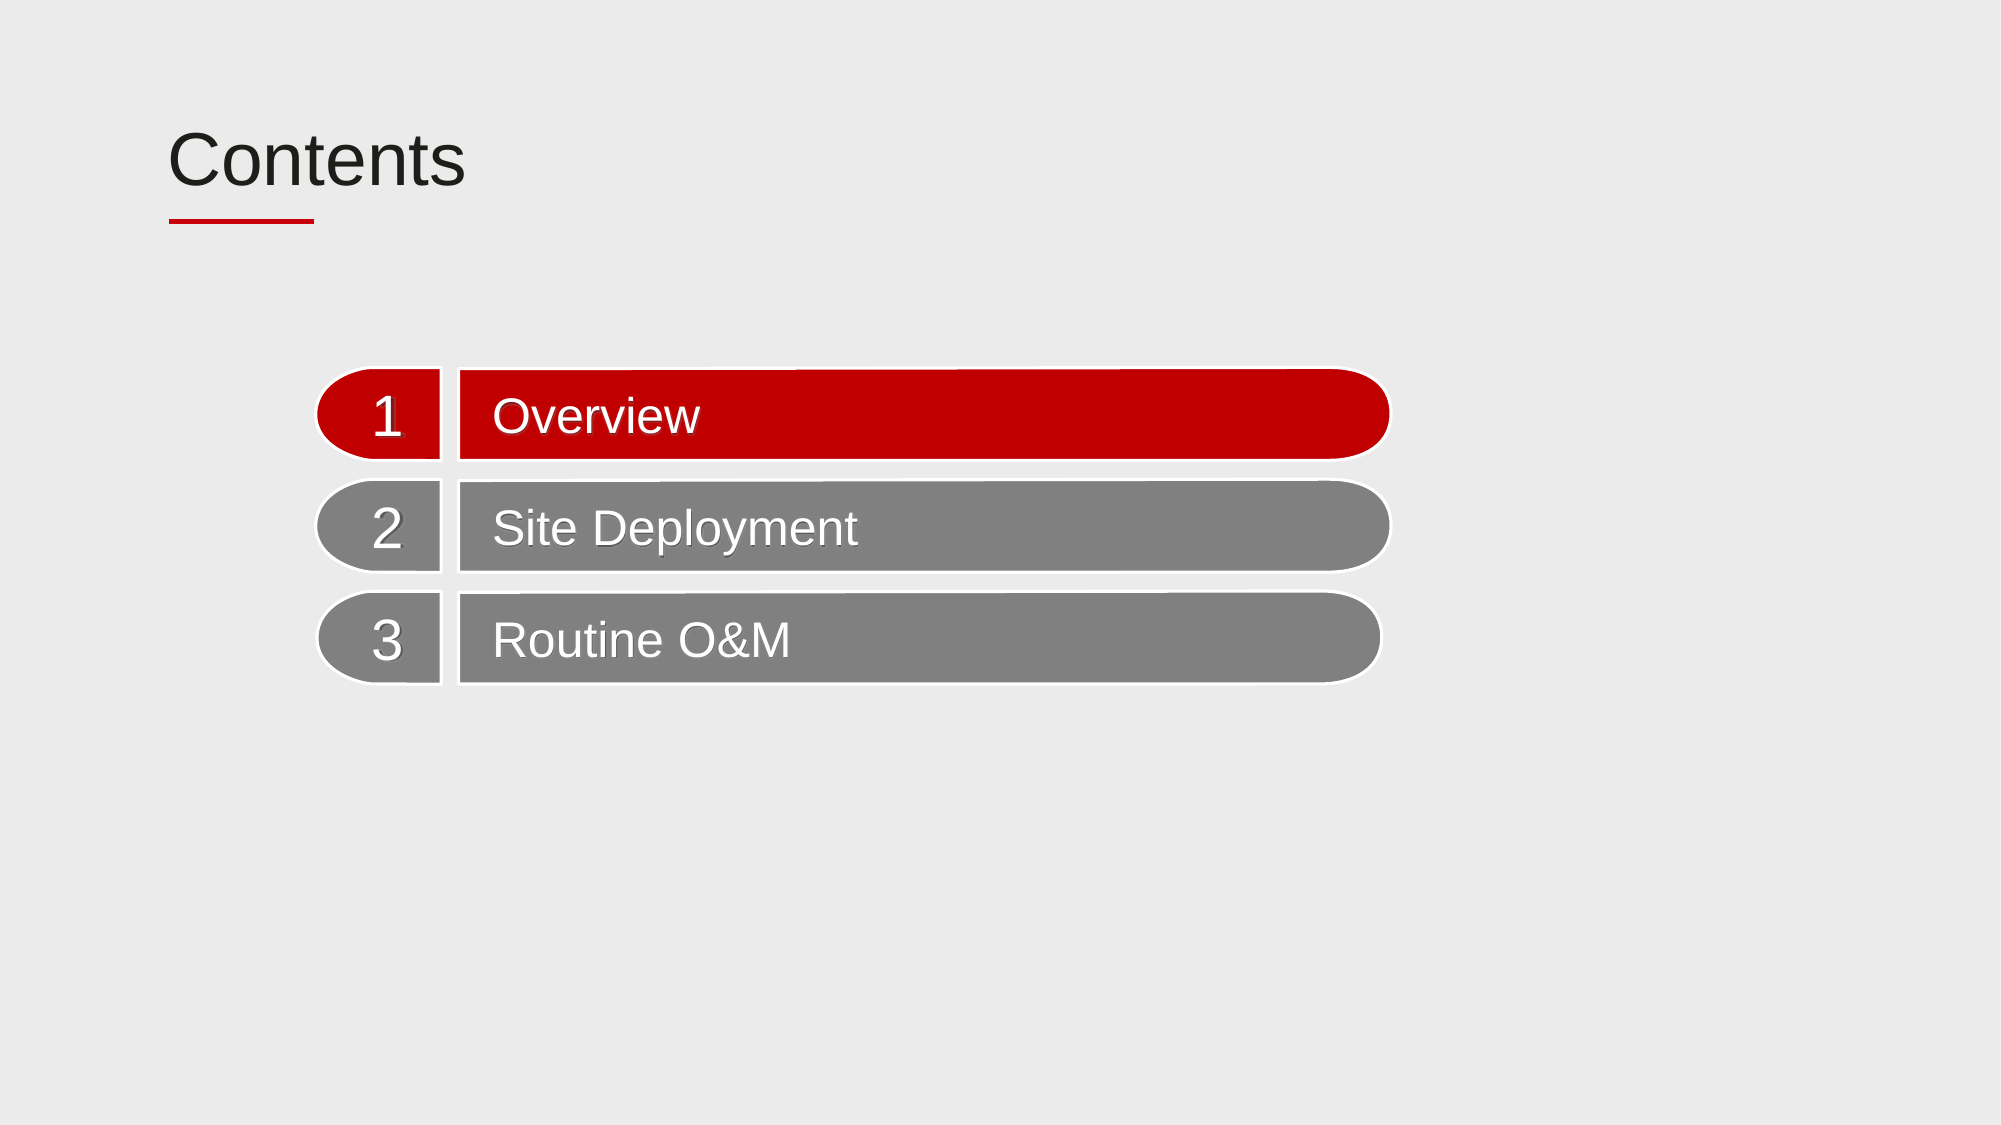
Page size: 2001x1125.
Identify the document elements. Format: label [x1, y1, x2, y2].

text_box [315, 367, 1392, 461]
text_box [315, 479, 1392, 573]
text_box [316, 590, 1383, 685]
